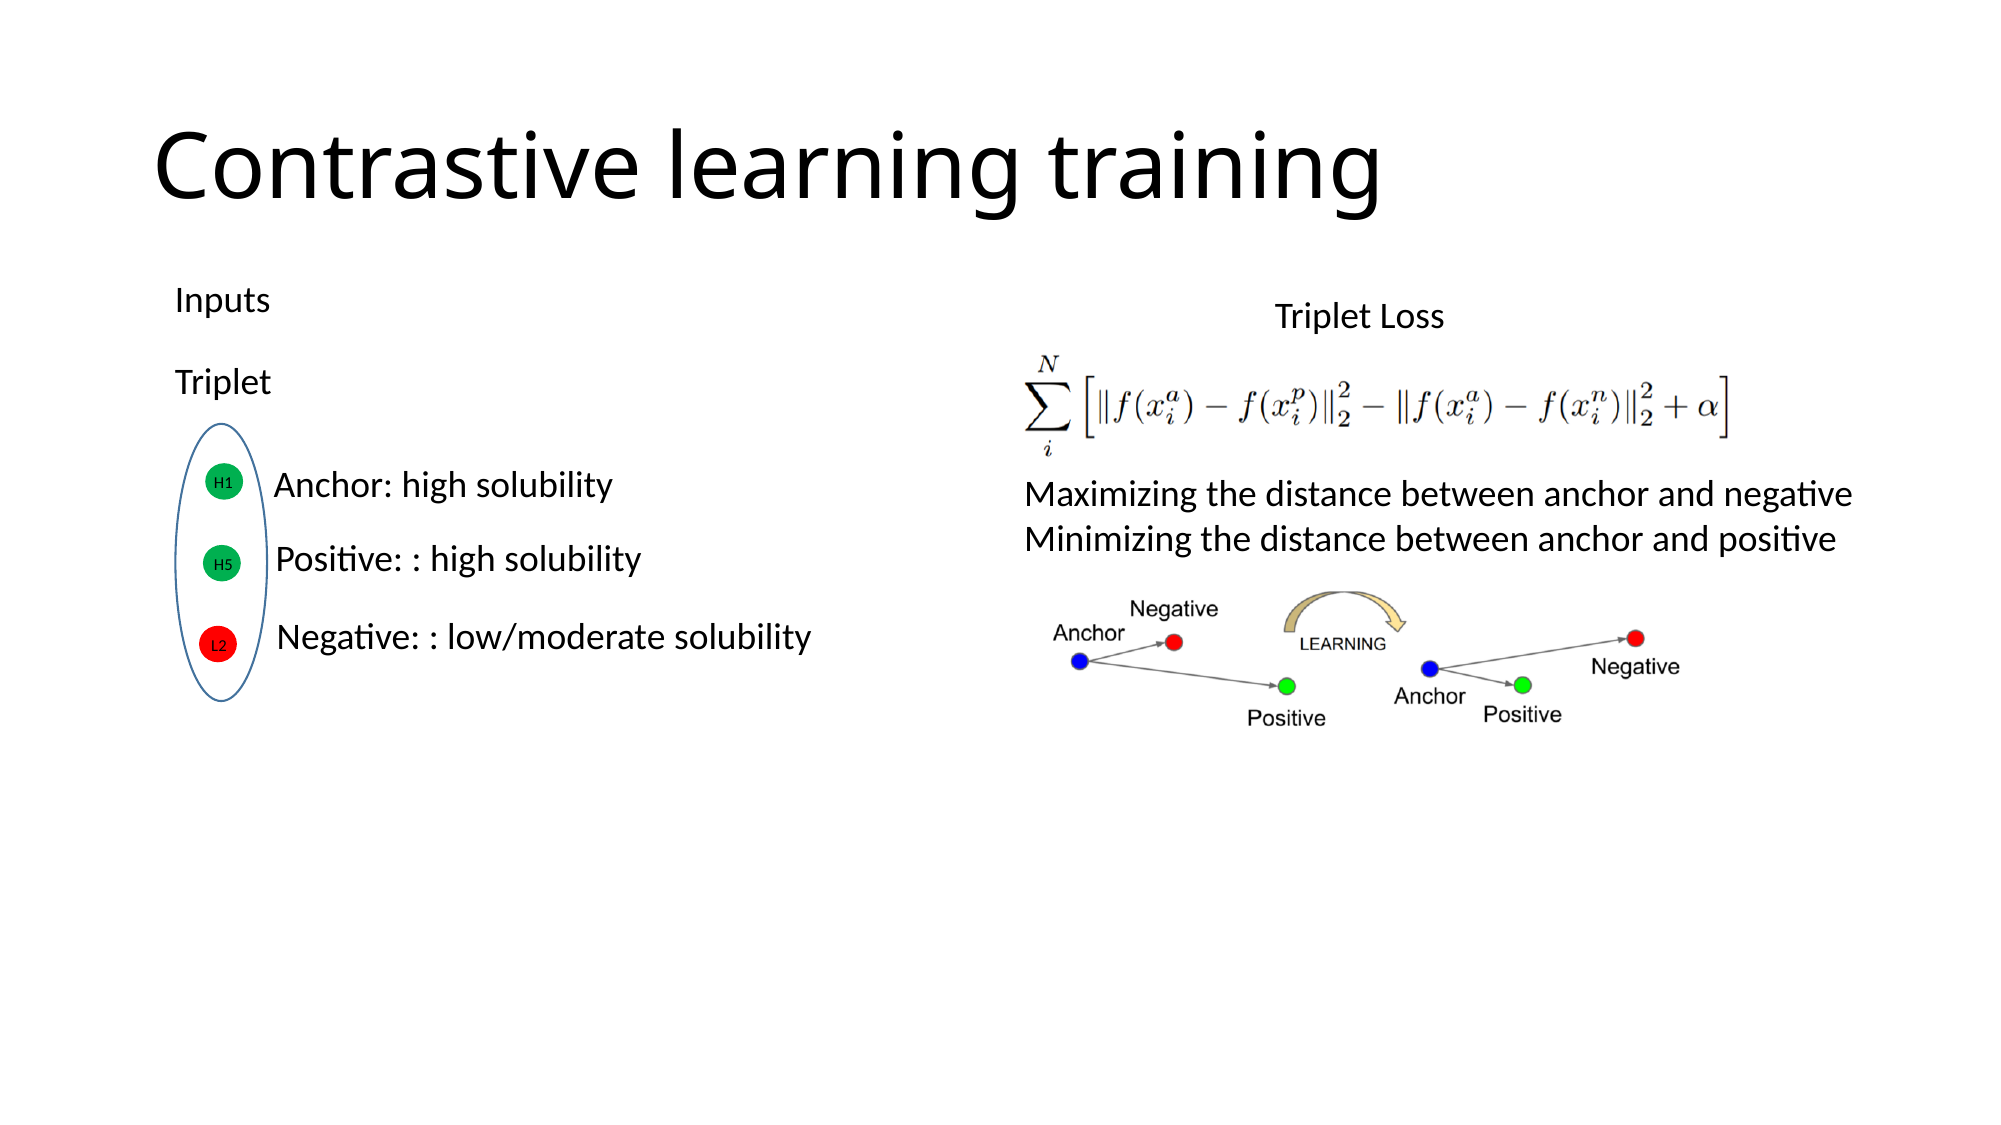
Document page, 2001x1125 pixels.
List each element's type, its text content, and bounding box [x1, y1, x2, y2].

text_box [198, 545, 249, 582]
text_box Triplet [160, 349, 287, 410]
picture [1003, 343, 1735, 477]
text_box [174, 422, 269, 703]
text_box Triplet Loss [1260, 283, 1460, 343]
text_box Anchor: high solubility [258, 452, 629, 512]
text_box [198, 464, 249, 500]
picture [1040, 579, 1698, 729]
text_box Maximizing the distance between anchor and negative Minimizing the distance between anchor and positive [1009, 461, 1869, 566]
text_box Negative: : low/moderate solubility [261, 604, 827, 665]
title Contrastive learning training [137, 59, 1863, 278]
text_box Inputs [160, 267, 286, 328]
text_box Positive: : high solubility [267, 527, 658, 587]
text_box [196, 626, 243, 663]
